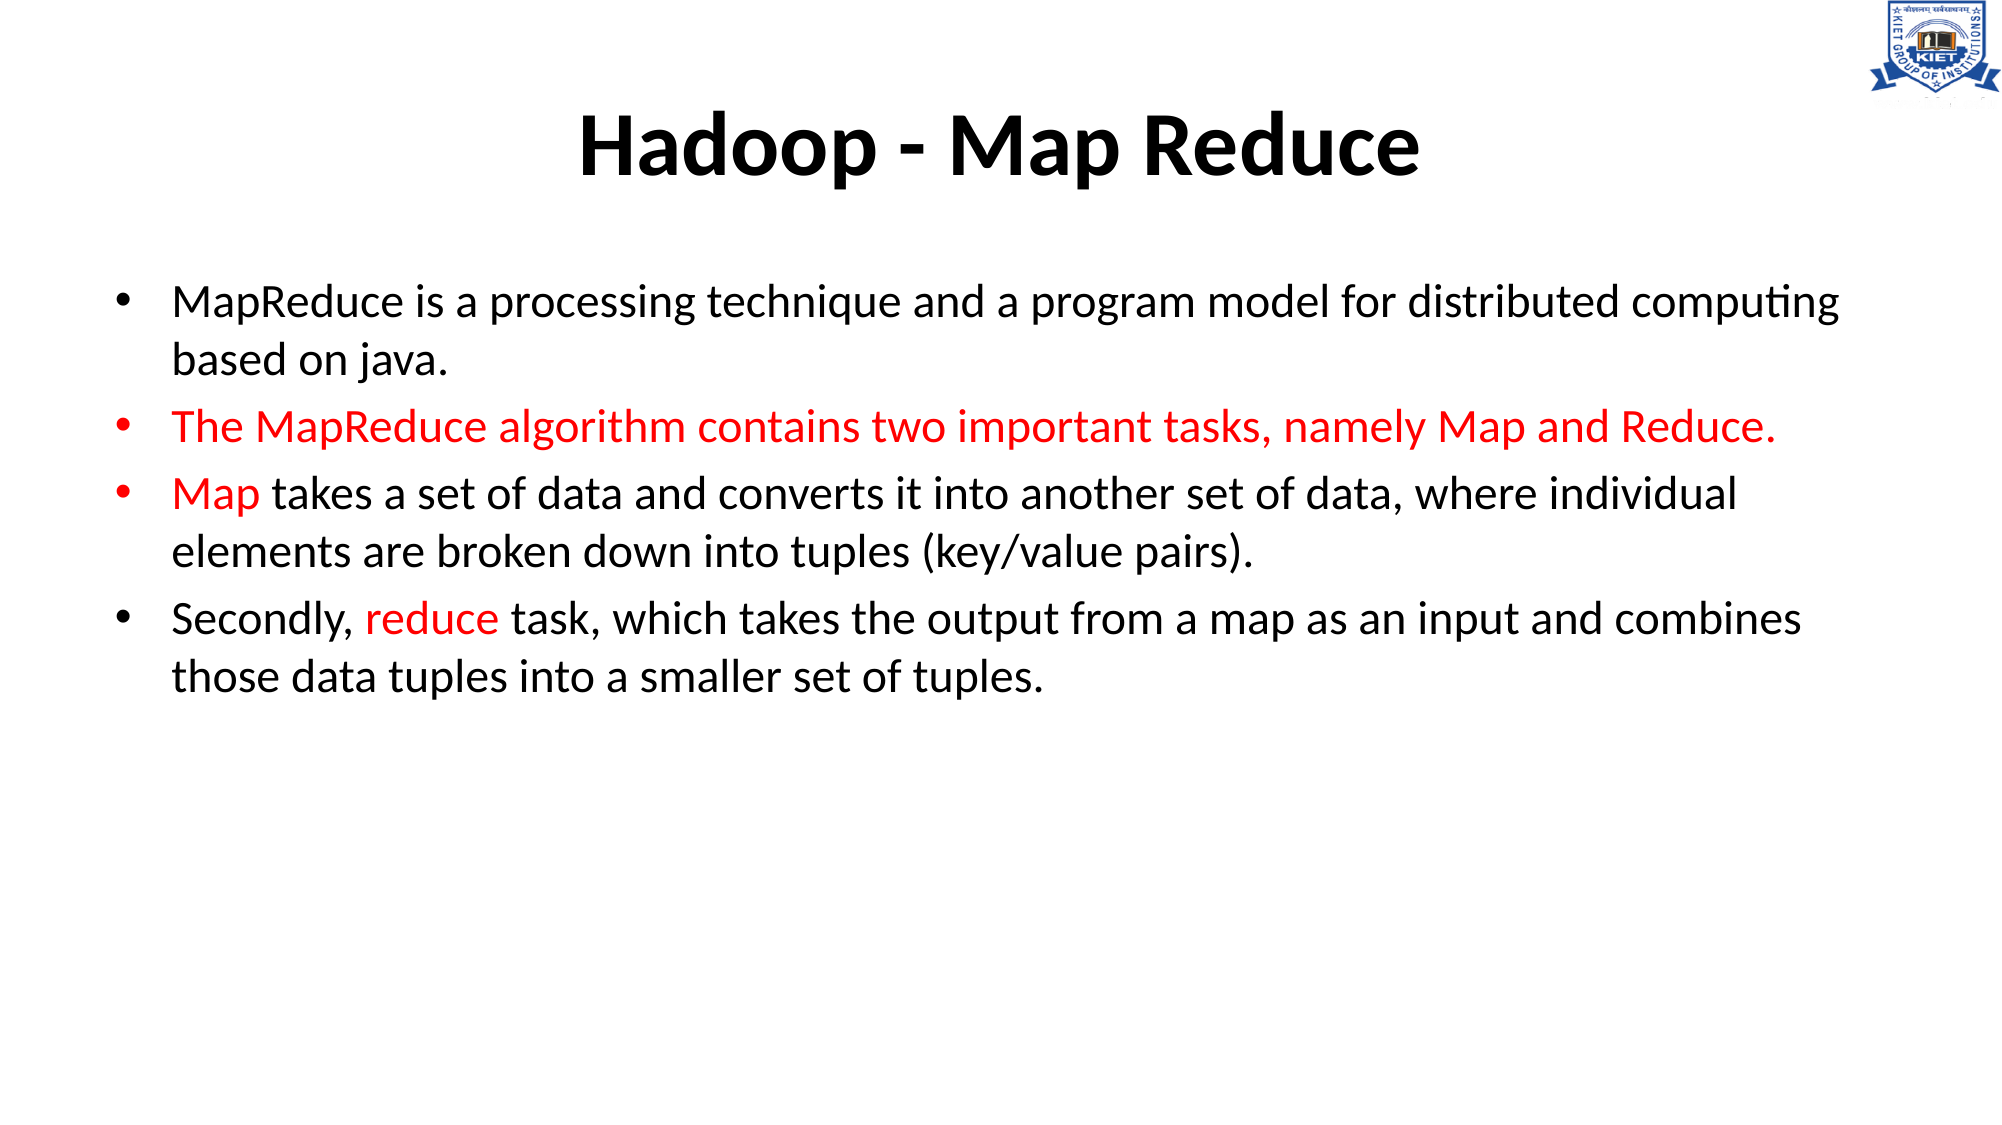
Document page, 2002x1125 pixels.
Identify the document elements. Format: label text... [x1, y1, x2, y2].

list MapReduce is a processing technique and a program model for distributed computing based on java. The MapReduce algorithm contains two important tasks, namely Map and Reduce. Map takes a set of data and converts it into another set of data, where individual elements are broken down into tuples (key/value pairs). Secondly, reduce task, which takes the output from a map as an input and combines those data tuples into a smaller set of tuples. [100, 262, 1902, 1005]
picture [1867, 0, 2002, 113]
title Hadoop - Map Reduce [100, 45, 1902, 233]
